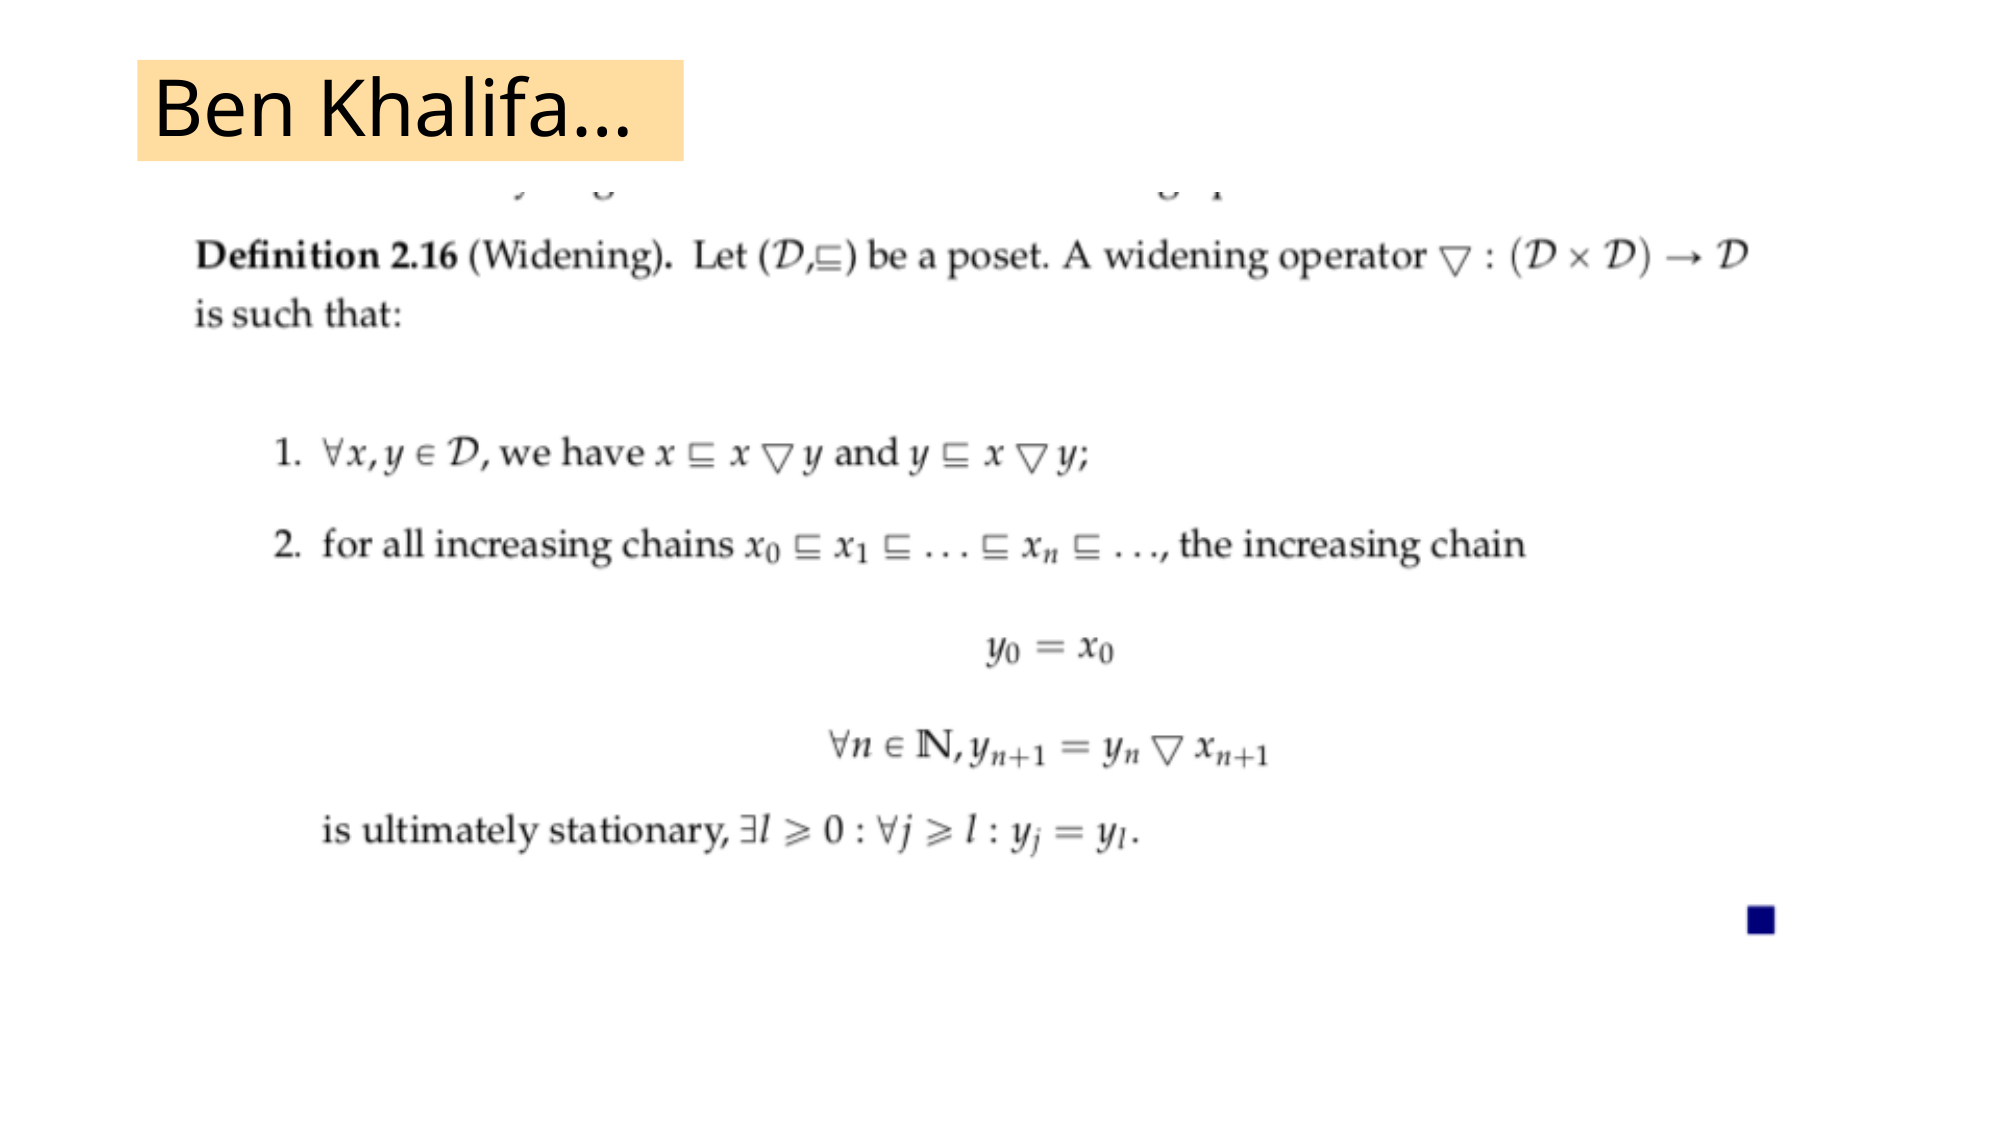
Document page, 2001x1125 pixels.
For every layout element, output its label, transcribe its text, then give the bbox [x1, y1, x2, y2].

picture [112, 192, 1836, 953]
title Ben Khalifa… [137, 59, 684, 162]
